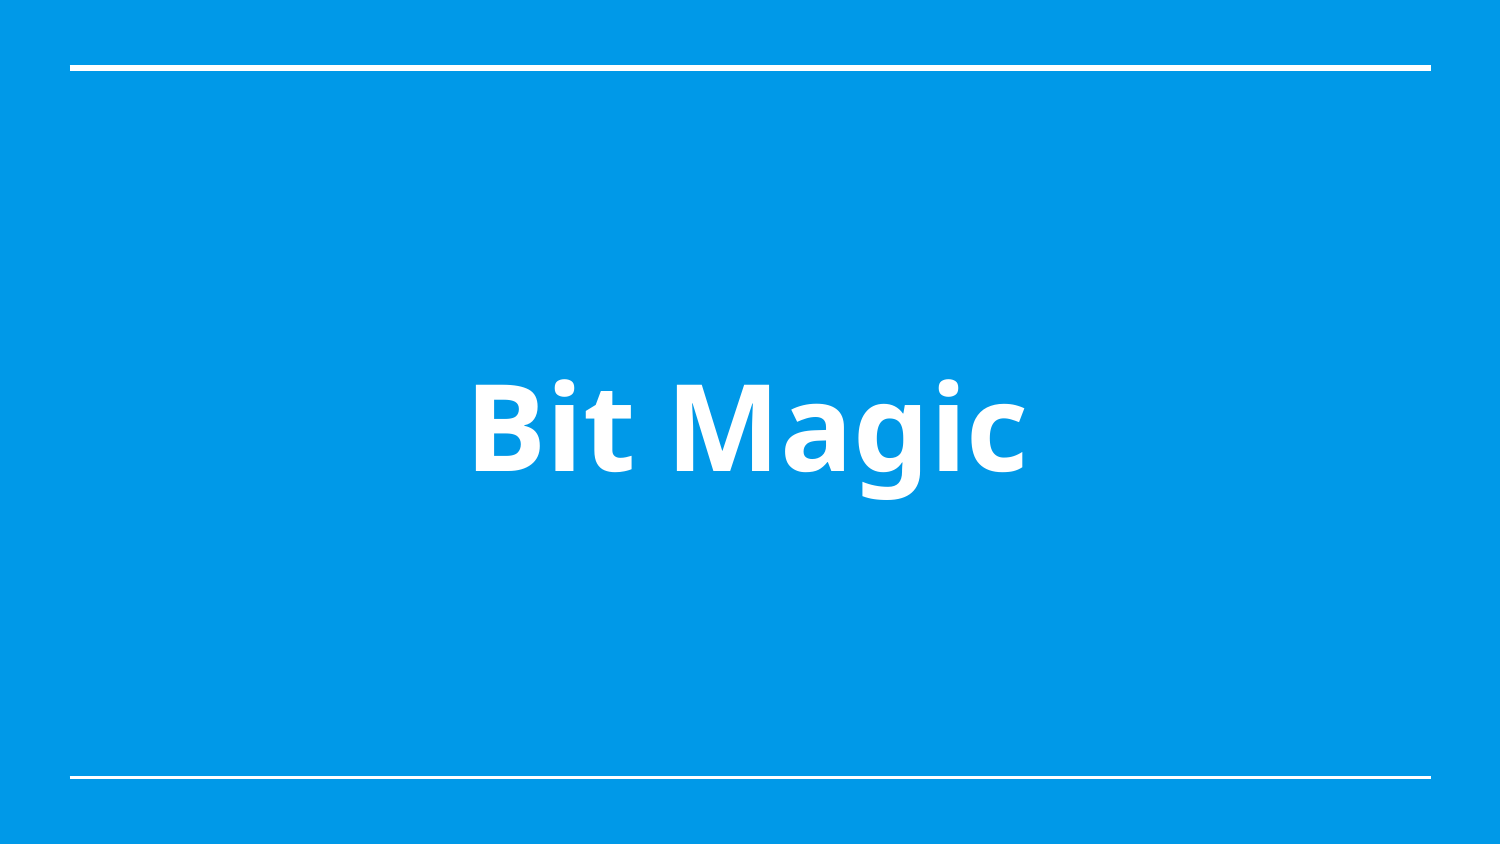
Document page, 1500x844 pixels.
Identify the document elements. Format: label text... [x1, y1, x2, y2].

title Bit Magic [66, 296, 1428, 550]
